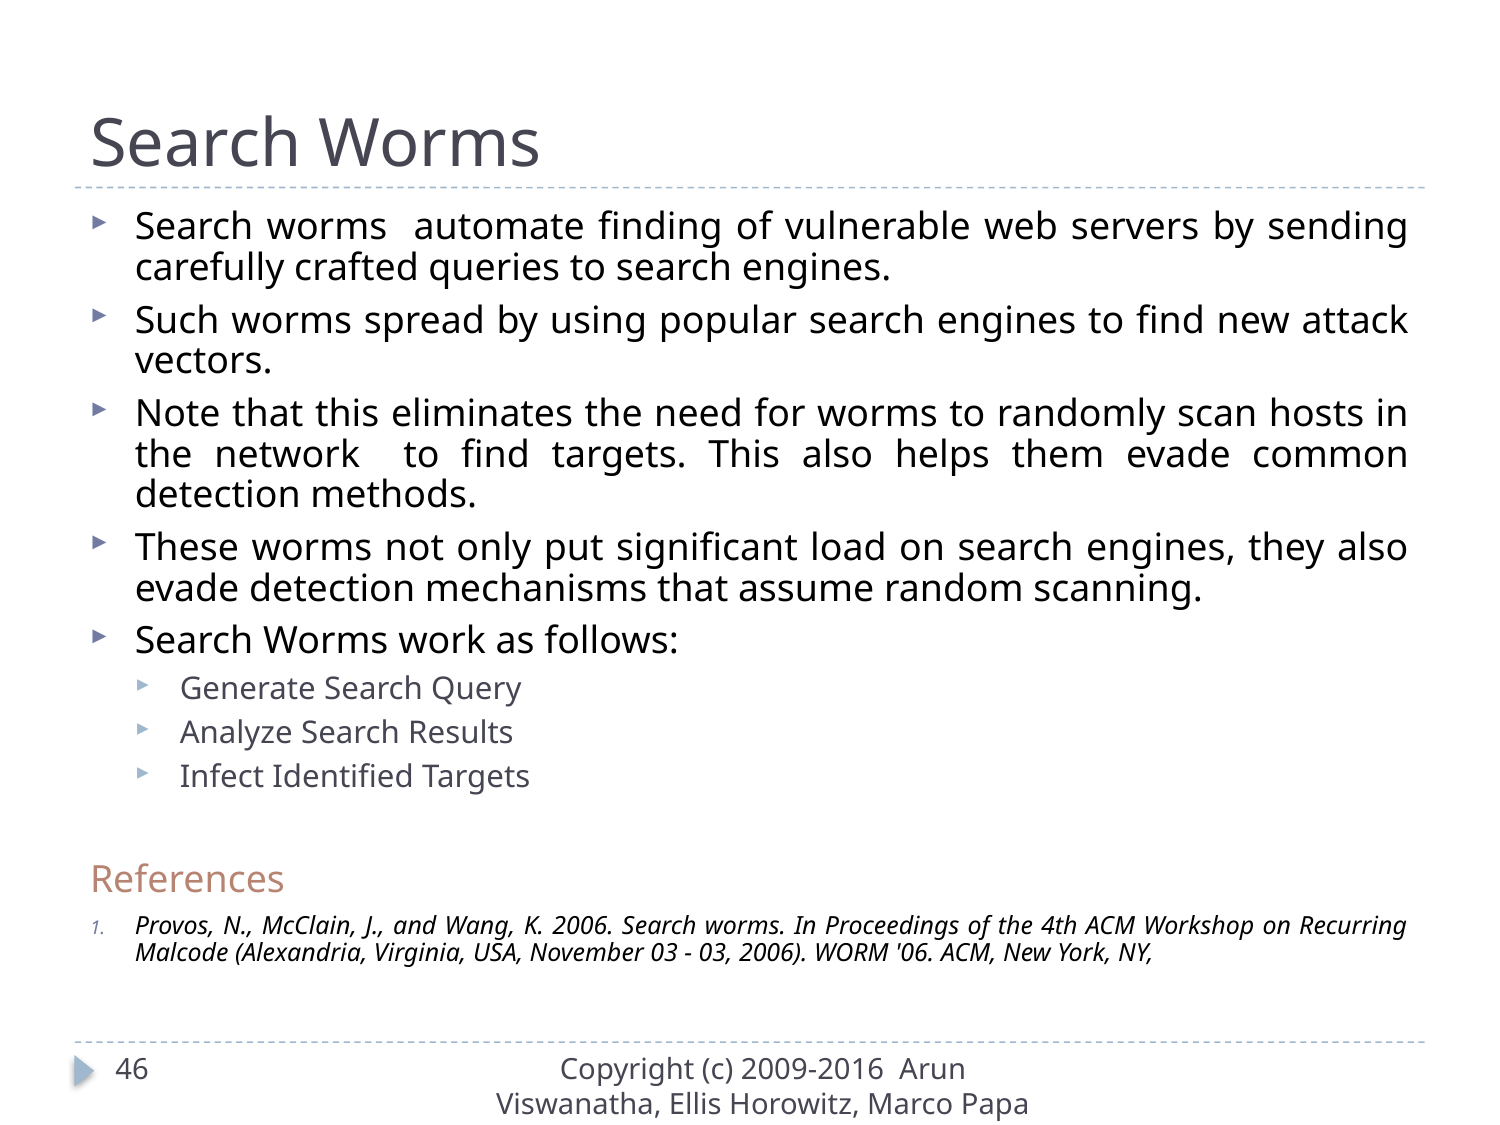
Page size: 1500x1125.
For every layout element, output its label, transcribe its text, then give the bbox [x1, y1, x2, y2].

footer Copyright (c) 2009-2016 Arun Viswanatha, Ellis Horowitz, Marco Papa [475, 1042, 1051, 1103]
slide_number 46 [100, 1042, 426, 1103]
title Search Worms [75, 24, 1425, 188]
list Search worms automate finding of vulnerable web servers by sending carefully crafted queries to search engines. Such worms spread by using popular search engines to find new attack vectors. Note that this eliminates the need for worms to randomly scan hosts in the network to find targets. This also helps them evade common detection methods. These worms not only put significant load on search engines, they also evade detection mechanisms that assume random scanning. Search Worms work as follows: Generate Search Query Analyze Search Results Infect Identified Targets References Provos, N., McClain, J., and Wang, K. 2006. Search worms. In Proceedings of the 4th ACM Workshop on Recurring Malcode (Alexandria, Virginia, USA, November 03 - 03, 2006). WORM '06. ACM, New York, NY, [75, 200, 1425, 1010]
